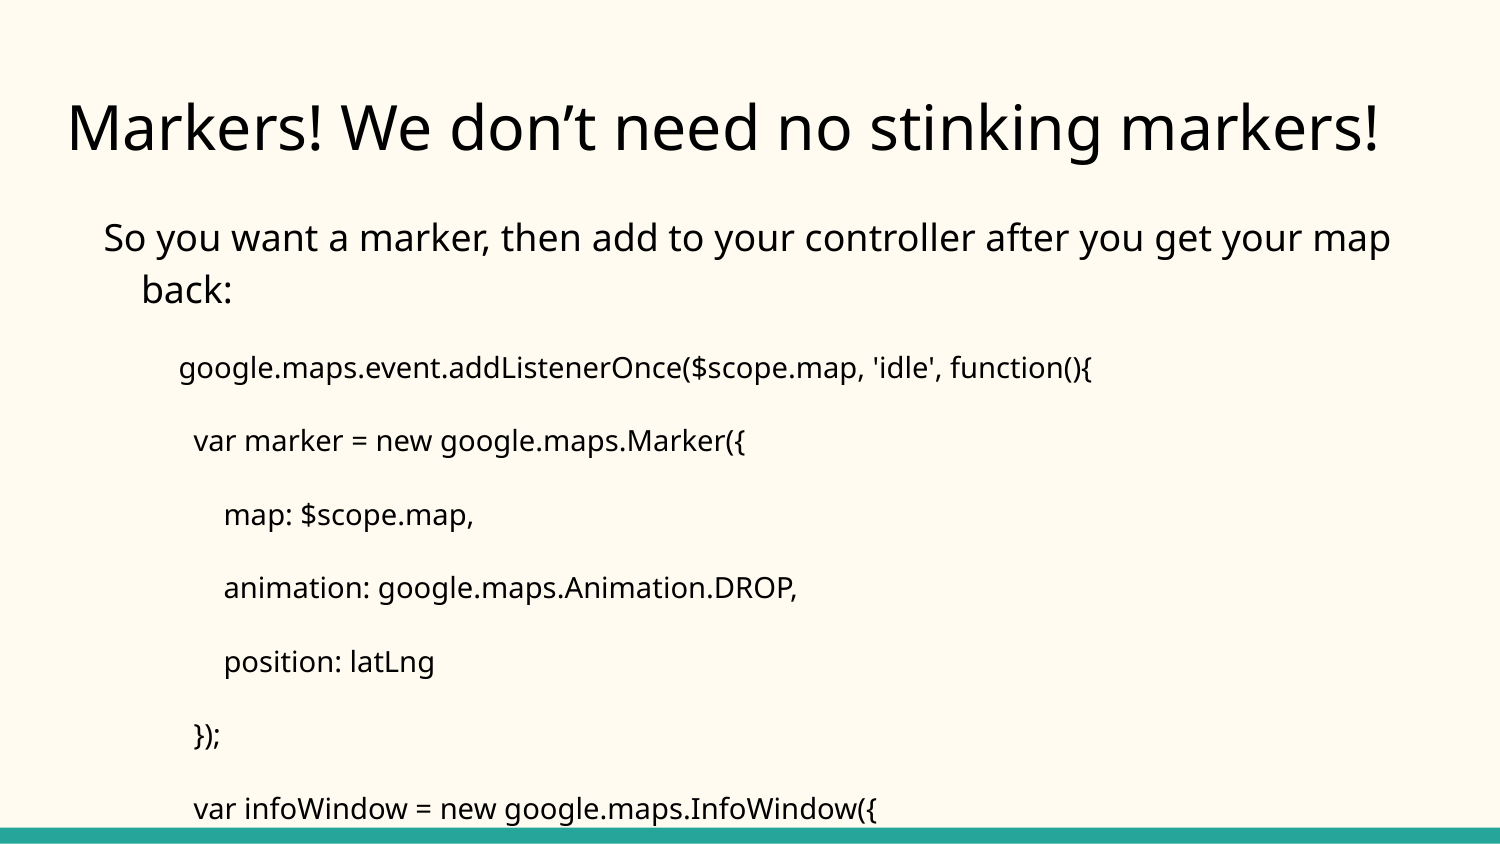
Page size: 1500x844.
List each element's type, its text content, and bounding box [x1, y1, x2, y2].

list So you want a marker, then add to your controller after you get your map back: google.maps.event.addListenerOnce($scope.map, 'idle', function(){ var marker = new google.maps.Marker({ map: $scope.map, animation: google.maps.Animation.DROP, position: latLng }); var infoWindow = new google.maps.InfoWindow({ content: "We attack here at dawn!" }); google.maps.event.addListener(marker, 'click', function () { infoWindow.open($scope.map, marker); }); }); [51, 192, 1449, 810]
title Markers! We don’t need no stinking markers! [51, 72, 1449, 174]
